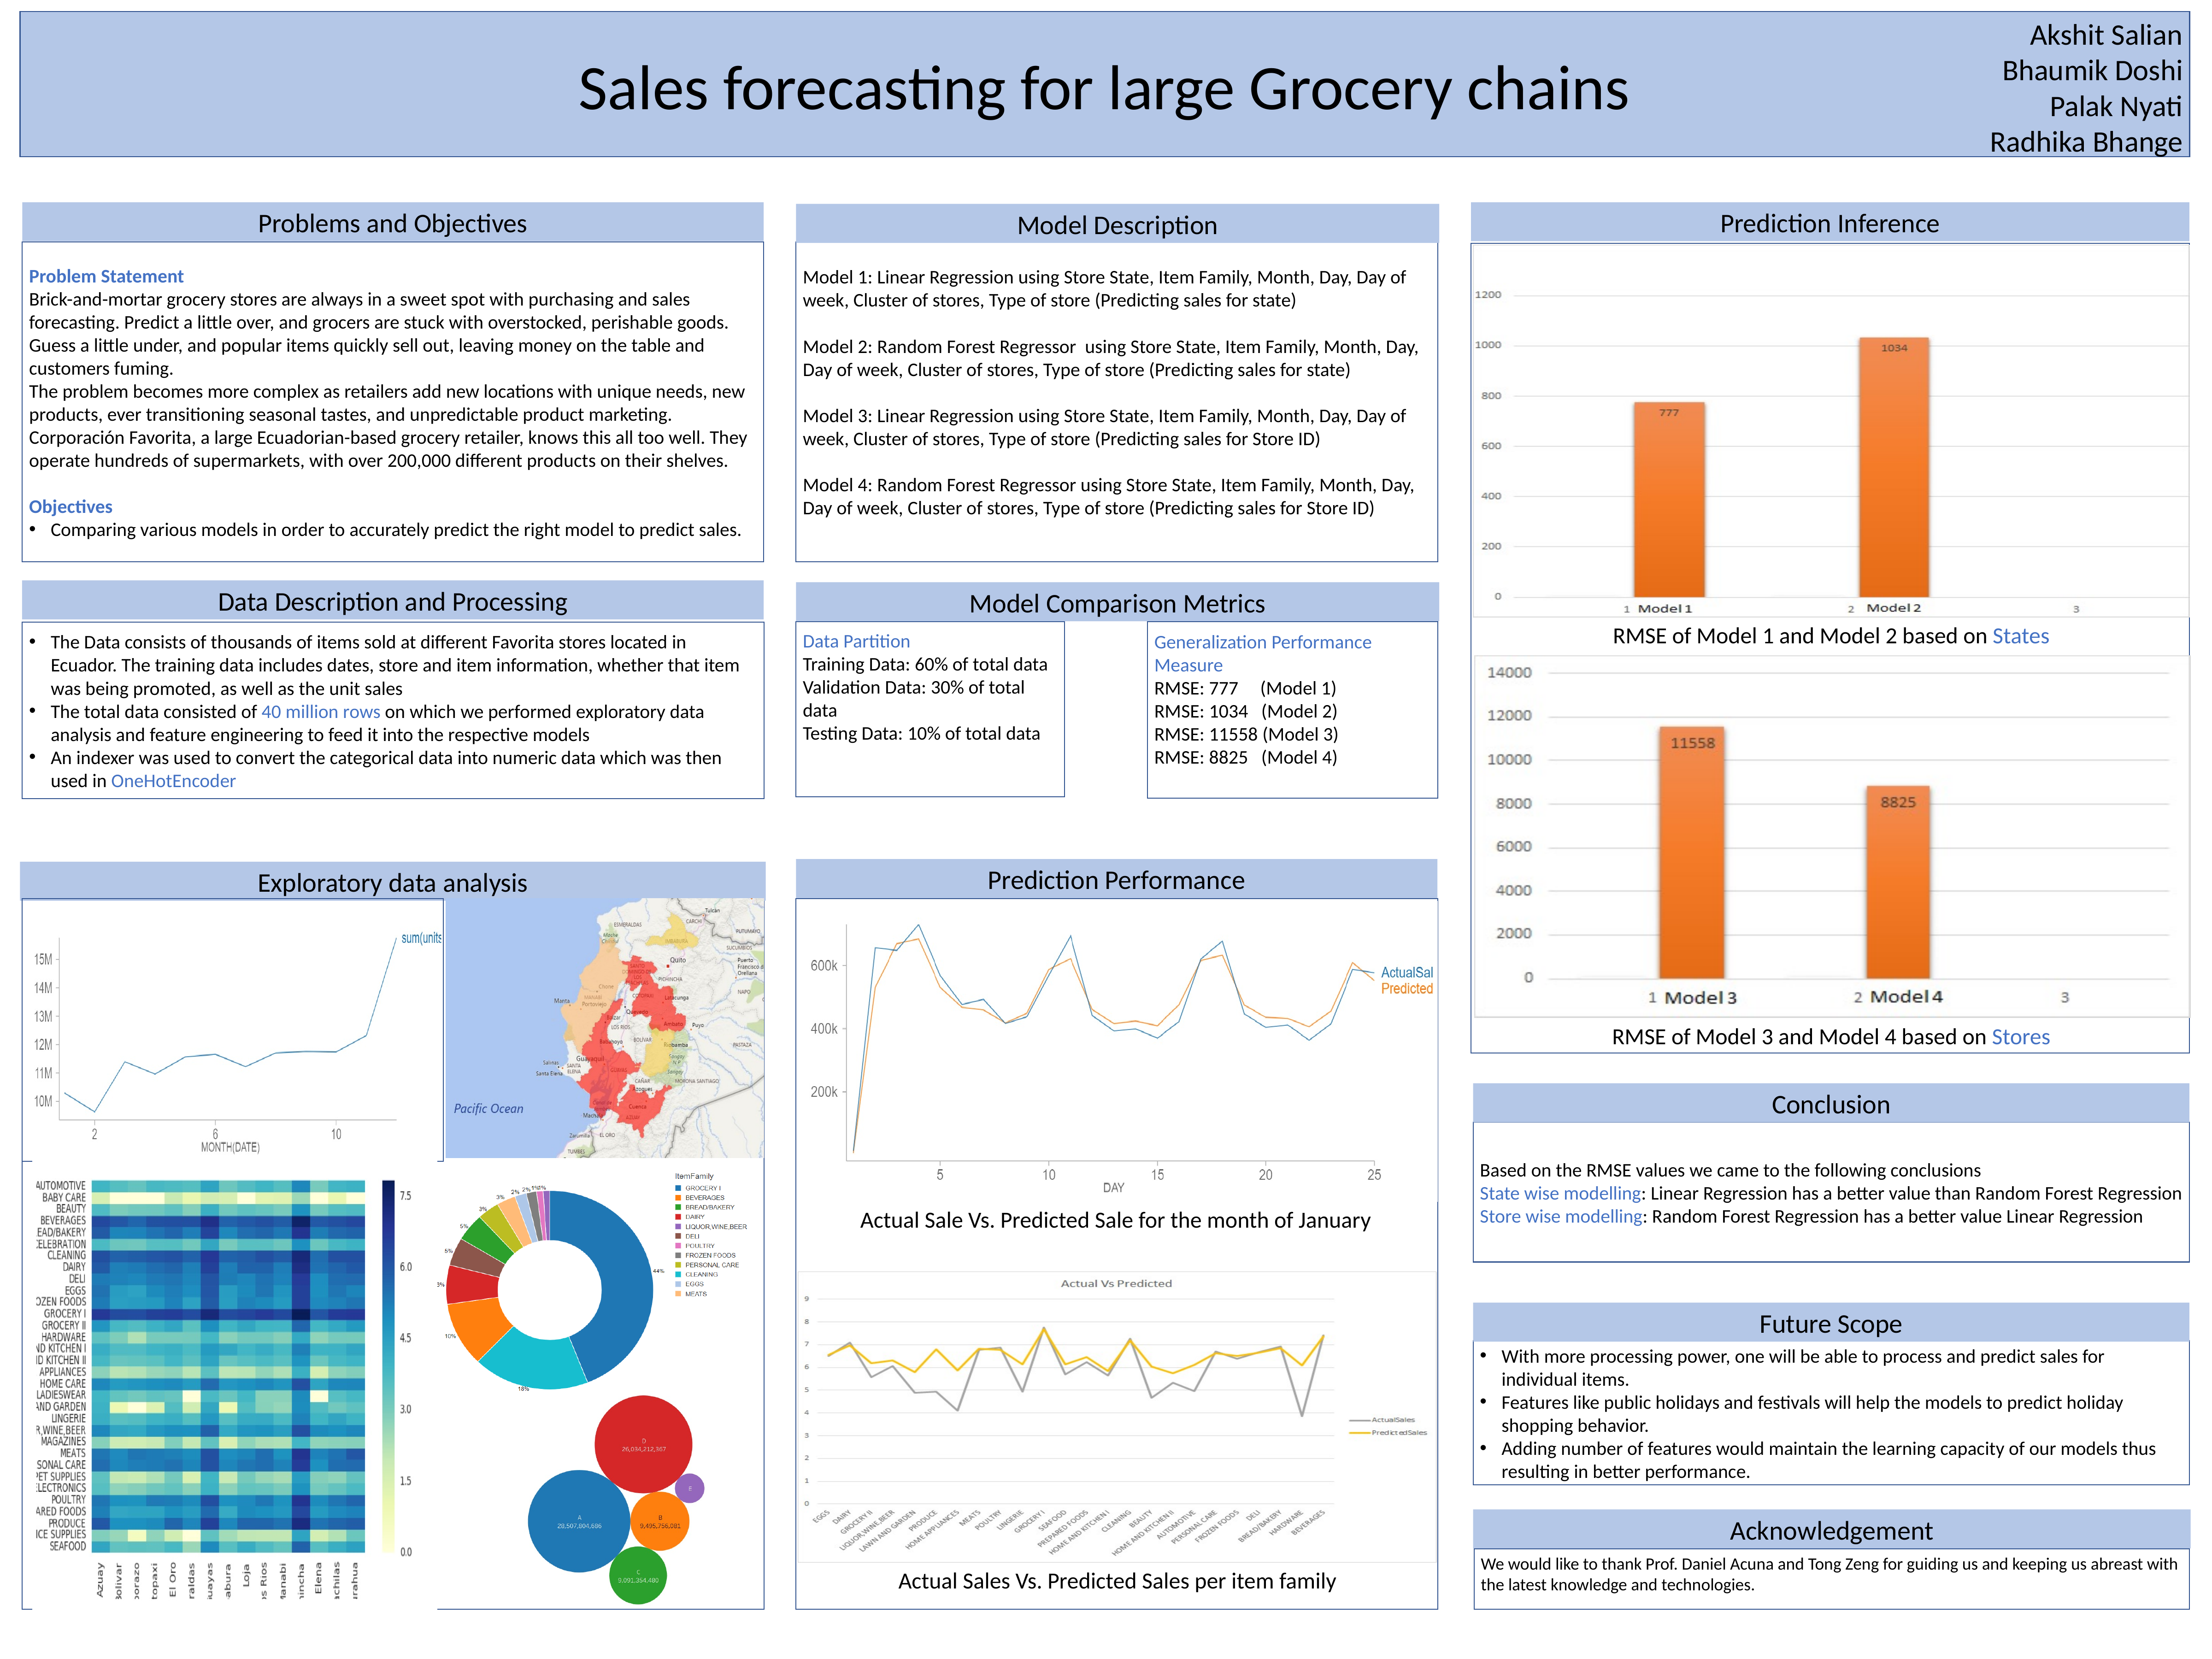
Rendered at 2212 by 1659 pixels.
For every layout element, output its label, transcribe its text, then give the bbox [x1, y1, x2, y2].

text_box Data Description and Processing [22, 580, 764, 620]
text_box [22, 1162, 32, 1610]
text_box Based on the RMSE values we came to the following conclusions State wise modelling: Linear Regression has a better value than Random Forest Regression Store wise modelling: Random Forest Regression has a better value Linear Regression [1473, 1122, 2190, 1263]
text_box Actual Sales Vs. Predicted Sales per item family [796, 1562, 1440, 1597]
text_box [22, 898, 444, 1162]
text_box [1471, 243, 2190, 1053]
text_box Problems and Objectives [22, 202, 764, 241]
text_box Problem Statement Brick-and-mortar grocery stores are always in a sweet spot with purchasing and sales forecasting. Predict a little over, and grocers are stuck with overstocked, perishable goods. Guess a little under, and popular items quickly sell out, leaving money on the table and customers fuming. The problem becomes more complex as retailers add new locations with unique needs, new products, ever transitioning seasonal tastes, and unpredictable product marketing. Corporación Favorita, a large Ecuadorian-based grocery retailer, knows this all too well. They operate hundreds of supermarkets, with over 200,000 different products on their shelves. Objectives Comparing various models in order to accurately predict the right model to predict sales. [22, 241, 764, 562]
text_box [437, 901, 765, 1610]
text_box Prediction Performance [796, 859, 1438, 898]
picture [29, 901, 757, 1613]
picture [798, 1271, 1437, 1563]
text_box RMSE of Model 3 and Model 4 based on Stores [1473, 1018, 2189, 1053]
picture [1473, 245, 2190, 618]
text_box Prediction Inference [1471, 202, 2189, 241]
picture [1474, 655, 2191, 1018]
text_box Acknowledgement [1473, 1509, 2191, 1549]
text_box We would like to thank Prof. Daniel Acuna and Tong Zeng for guiding us and keeping us abreast with the latest knowledge and technologies. [1474, 1548, 2190, 1610]
text_box Model 1: Linear Regression using Store State, Item Family, Month, Day, Day of week, Cluster of stores, Type of store (Predicting sales for state) Model 2: Random Forest Regressor using Store State, Item Family, Month, Day, Day of week, Cluster of stores, Type of store (Predicting sales for state) Model 3: Linear Regression using Store State, Item Family, Month, Day, Day of week, Cluster of stores, Type of store (Predicting sales for Store ID) Model 4: Random Forest Regressor using Store State, Item Family, Month, Day, Day of week, Cluster of stores, Type of store (Predicting sales for Store ID) [795, 241, 1438, 562]
text_box Data Partition Training Data: 60% of total data Validation Data: 30% of total data Testing Data: 10% of total data [795, 621, 1065, 797]
text_box With more processing power, one will be able to process and predict sales for individual items. Features like public holidays and festivals will help the models to predict holiday shopping behavior. Adding number of features would maintain the learning capacity of our models thus resulting in better performance. [1473, 1340, 2190, 1485]
text_box The Data consists of thousands of items sold at different Favorita stores located in Ecuador. The training data includes dates, store and item information, whether that item was being promoted, as well as the unit sales The total data consisted of 40 million rows on which we performed exploratory data analysis and feature engineering to feed it into the respective models An indexer was used to convert the categorical data into numeric data which was then used in OneHotEncoder [22, 622, 765, 799]
text_box Exploratory data analysis [20, 861, 766, 901]
text_box Model Comparison Metrics [796, 582, 1440, 622]
text_box RMSE of Model 1 and Model 2 based on States [1473, 618, 2189, 652]
text_box Sales forecasting for large Grocery chains [19, 11, 2190, 157]
picture [446, 898, 764, 1158]
text_box Conclusion [1473, 1083, 2189, 1123]
text_box Model Description [796, 204, 1440, 243]
text_box Generalization Performance Measure RMSE: 777 (Model 1) RMSE: 1034 (Model 2) RMSE: 11558 (Model 3) RMSE: 8825 (Model 4) [1147, 621, 1438, 799]
text_box Actual Sale Vs. Predicted Sale for the month of January [796, 1201, 1436, 1236]
picture [798, 901, 1438, 1202]
text_box [795, 898, 1438, 1610]
text_box Future Scope [1473, 1302, 2189, 1342]
text_box Akshit Salian Bhaumik Doshi Palak Nyati Radhika Bhange [1794, 12, 2190, 162]
